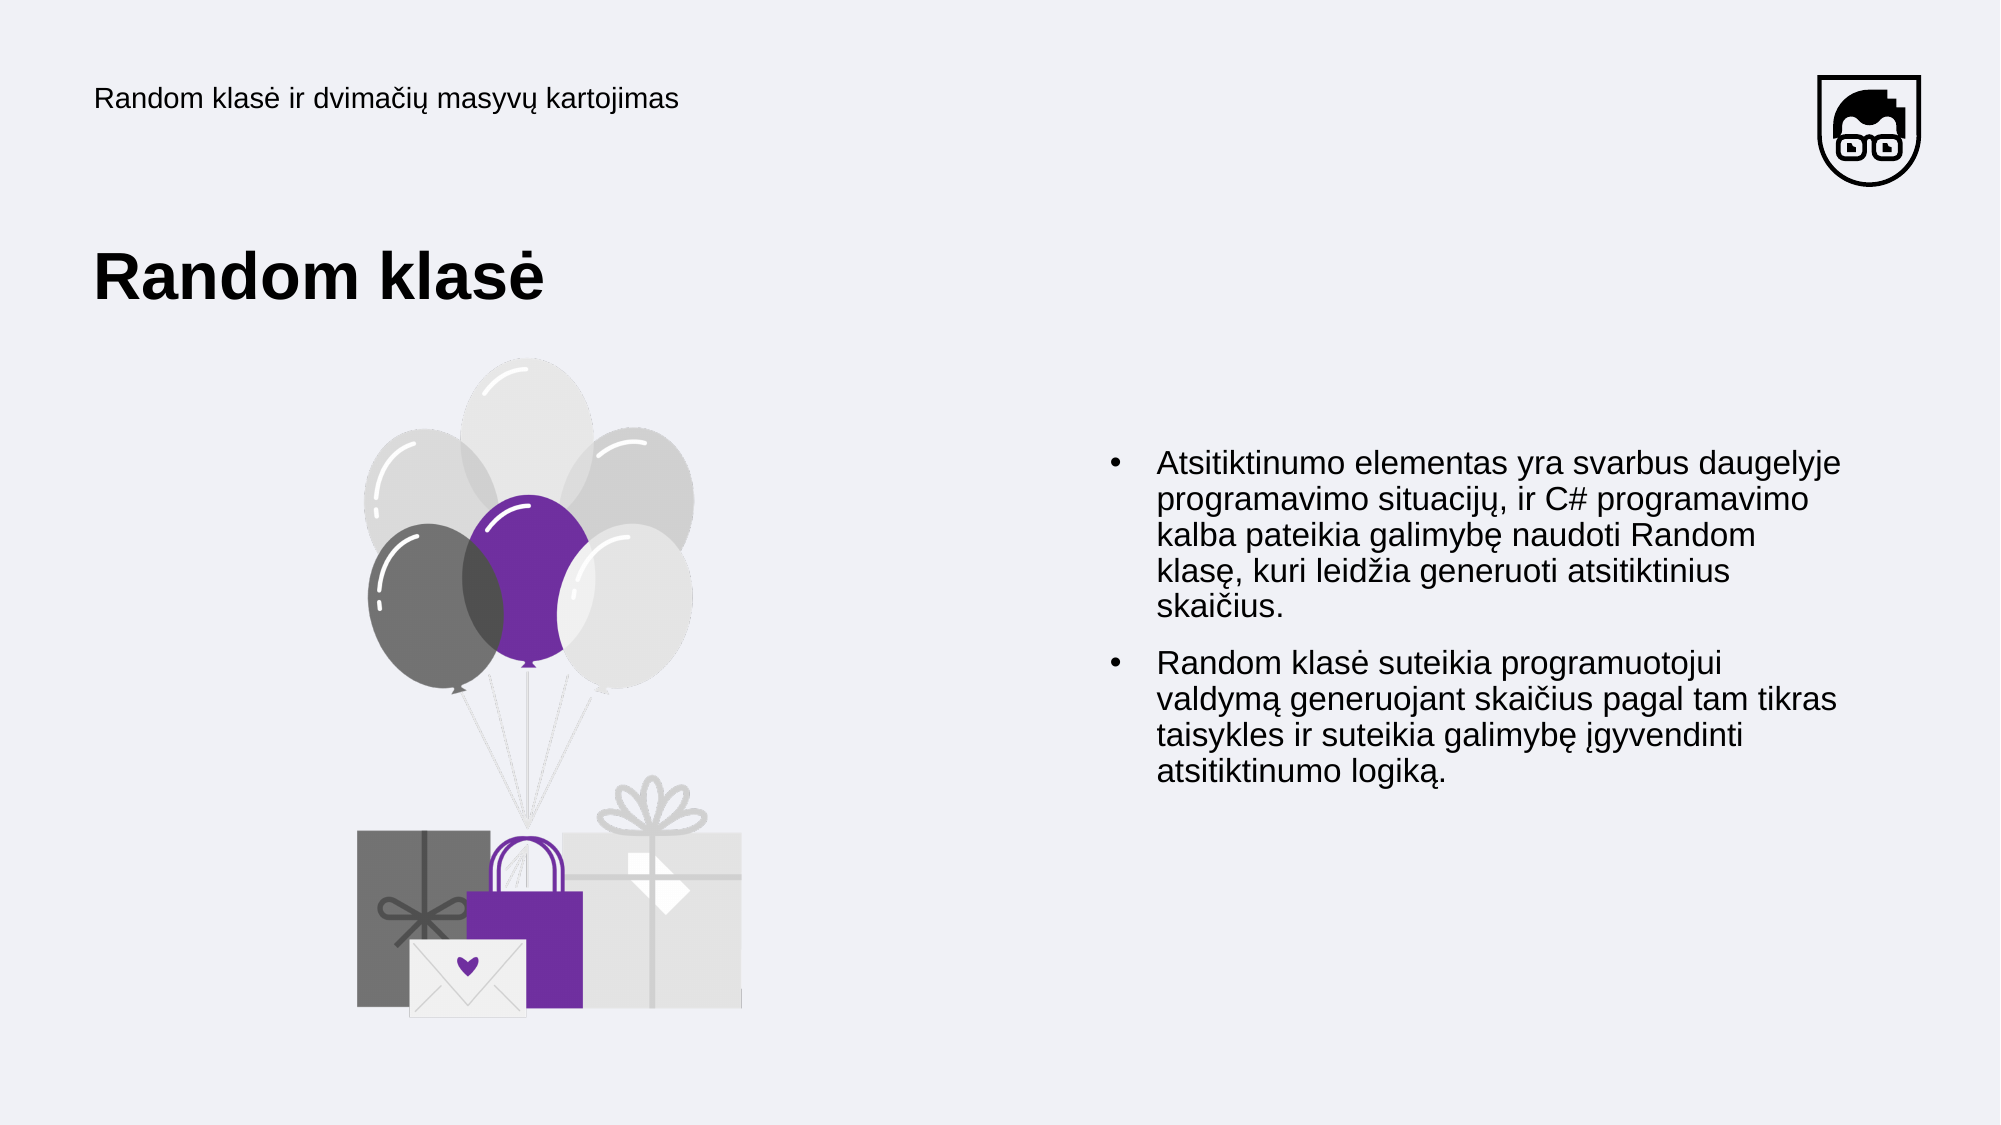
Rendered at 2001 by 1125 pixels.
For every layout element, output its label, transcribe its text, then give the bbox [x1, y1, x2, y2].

list Random klasė ir dvimačių masyvų kartojimas [78, 75, 1001, 151]
picture [195, 341, 906, 1052]
list Atsitiktinumo elementas yra svarbus daugelyje programavimo situacijų, ir C# programavimo kalba pateikia galimybę naudoti Random klasę, kuri leidžia generuoti atsitiktinius skaičius. Random klasė suteikia programuotojui valdymą generuojant skaičius pagal tam tikras taisykles ir suteikia galimybę įgyvendinti atsitiktinumo logiką. [1094, 437, 1861, 1085]
title Random klasė [78, 224, 1852, 439]
